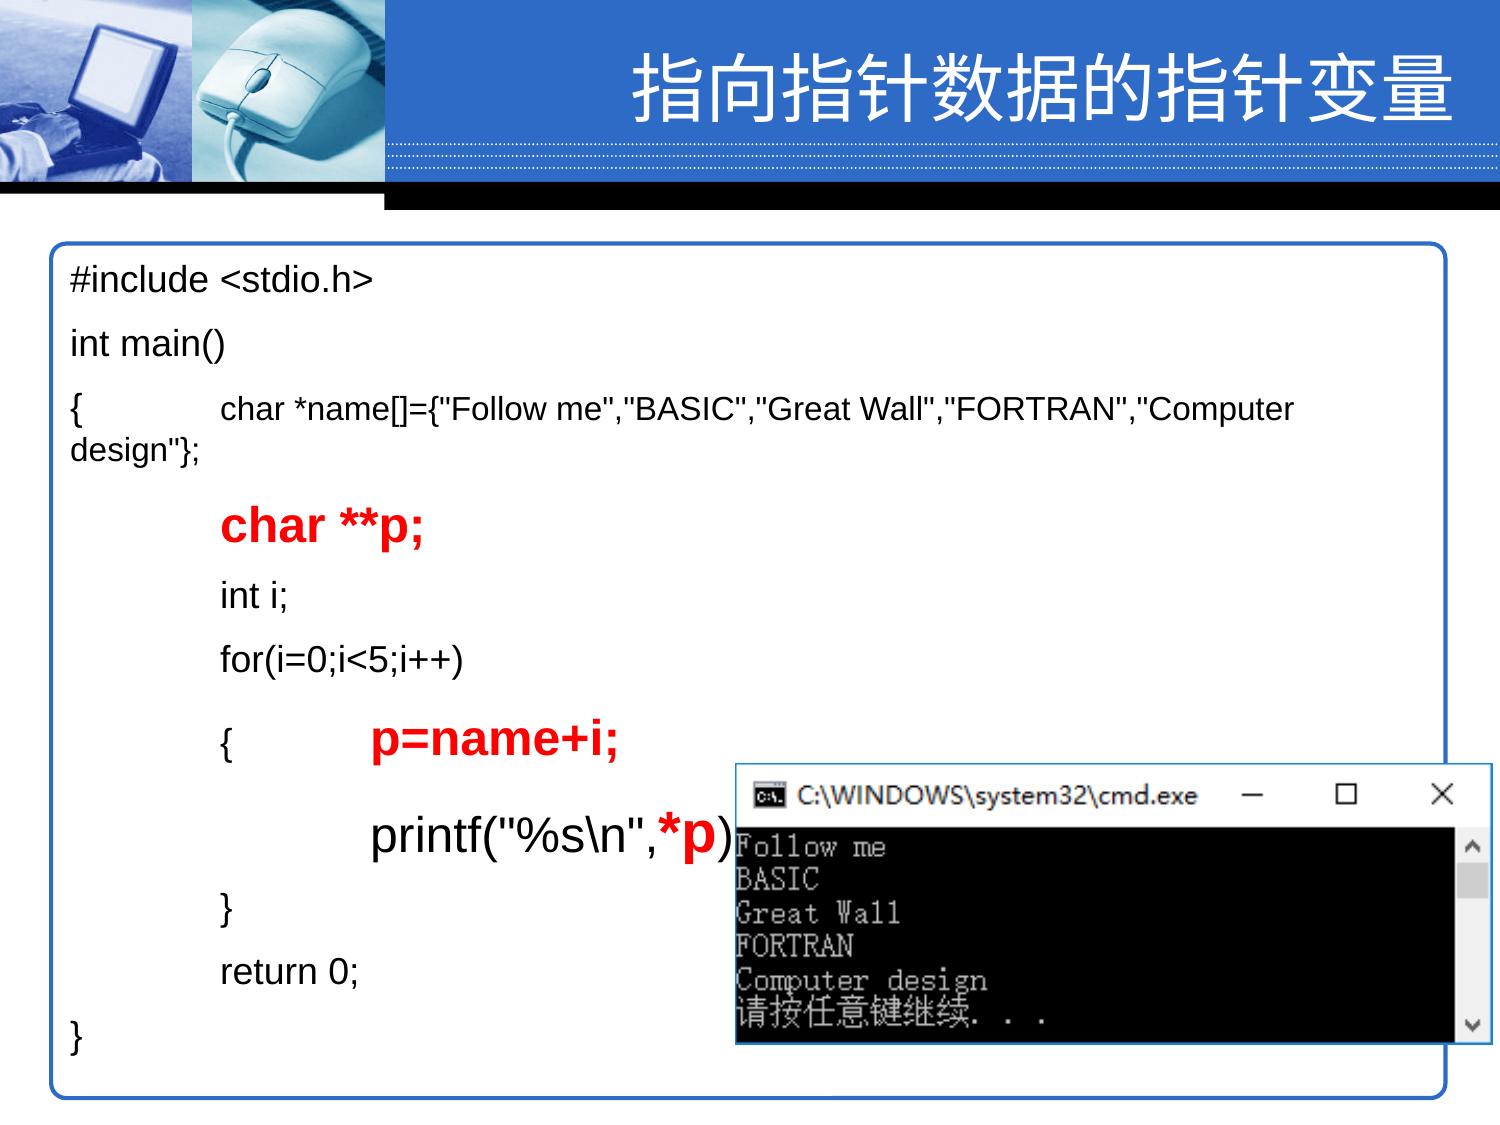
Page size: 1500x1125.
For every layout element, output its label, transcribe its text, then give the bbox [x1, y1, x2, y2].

picture [0, 0, 385, 181]
text_box #include <stdio.h> int main() { char *name[]={"Follow me","BASIC","Great Wall","FORTRAN","Computer design"}; char **p; int i; for(i=0;i<5;i++) { p=name+i; printf("%s\n",*p); } return 0; } [49, 241, 1448, 1101]
text_box 指向指针数据的指针变量 [432, 42, 1471, 131]
picture [734, 763, 1493, 1046]
